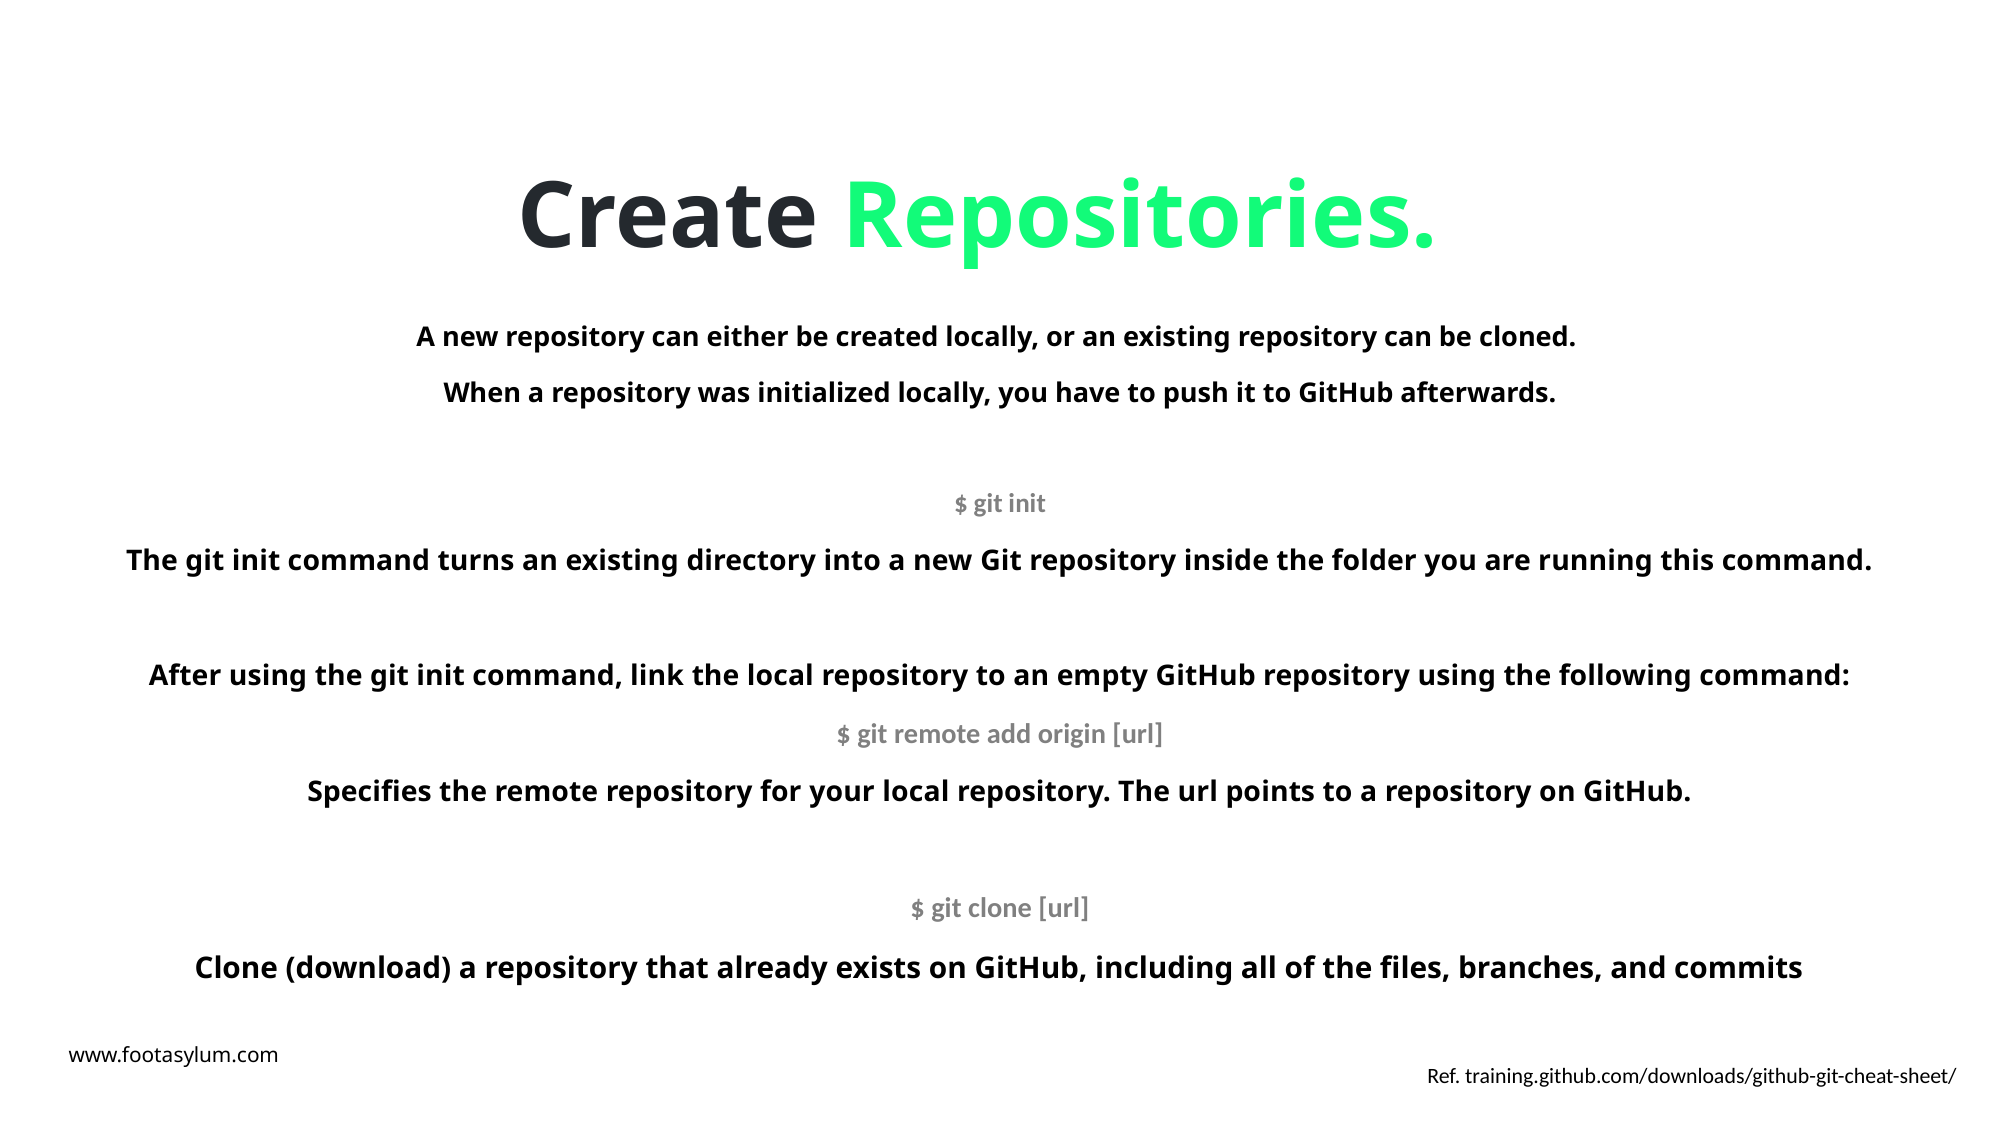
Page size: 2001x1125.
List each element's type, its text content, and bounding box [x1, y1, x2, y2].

text_box Ref. training.github.com/downloads/github-git-cheat-sheet/ [1412, 1054, 1973, 1096]
text_box www.footasylum.com [53, 1034, 339, 1074]
text_box A new repository can either be created locally, or an existing repository can be cloned. When a repository was initialized locally, you have to push it to GitHub afterwards. $ git init The git init command turns an existing directory into a new Git repository inside the folder you are running this command. After using the git init command, link the local repository to an empty GitHub repository using the following command: $ git remote add origin [url] Specifies the remote repository for your local repository. The url points to a repository on GitHub. $ git clone [url] Clone (download) a repository that already exists on GitHub, including all of the files, branches, and commits [109, 282, 1891, 999]
title Create Repositories. [292, 109, 1663, 282]
